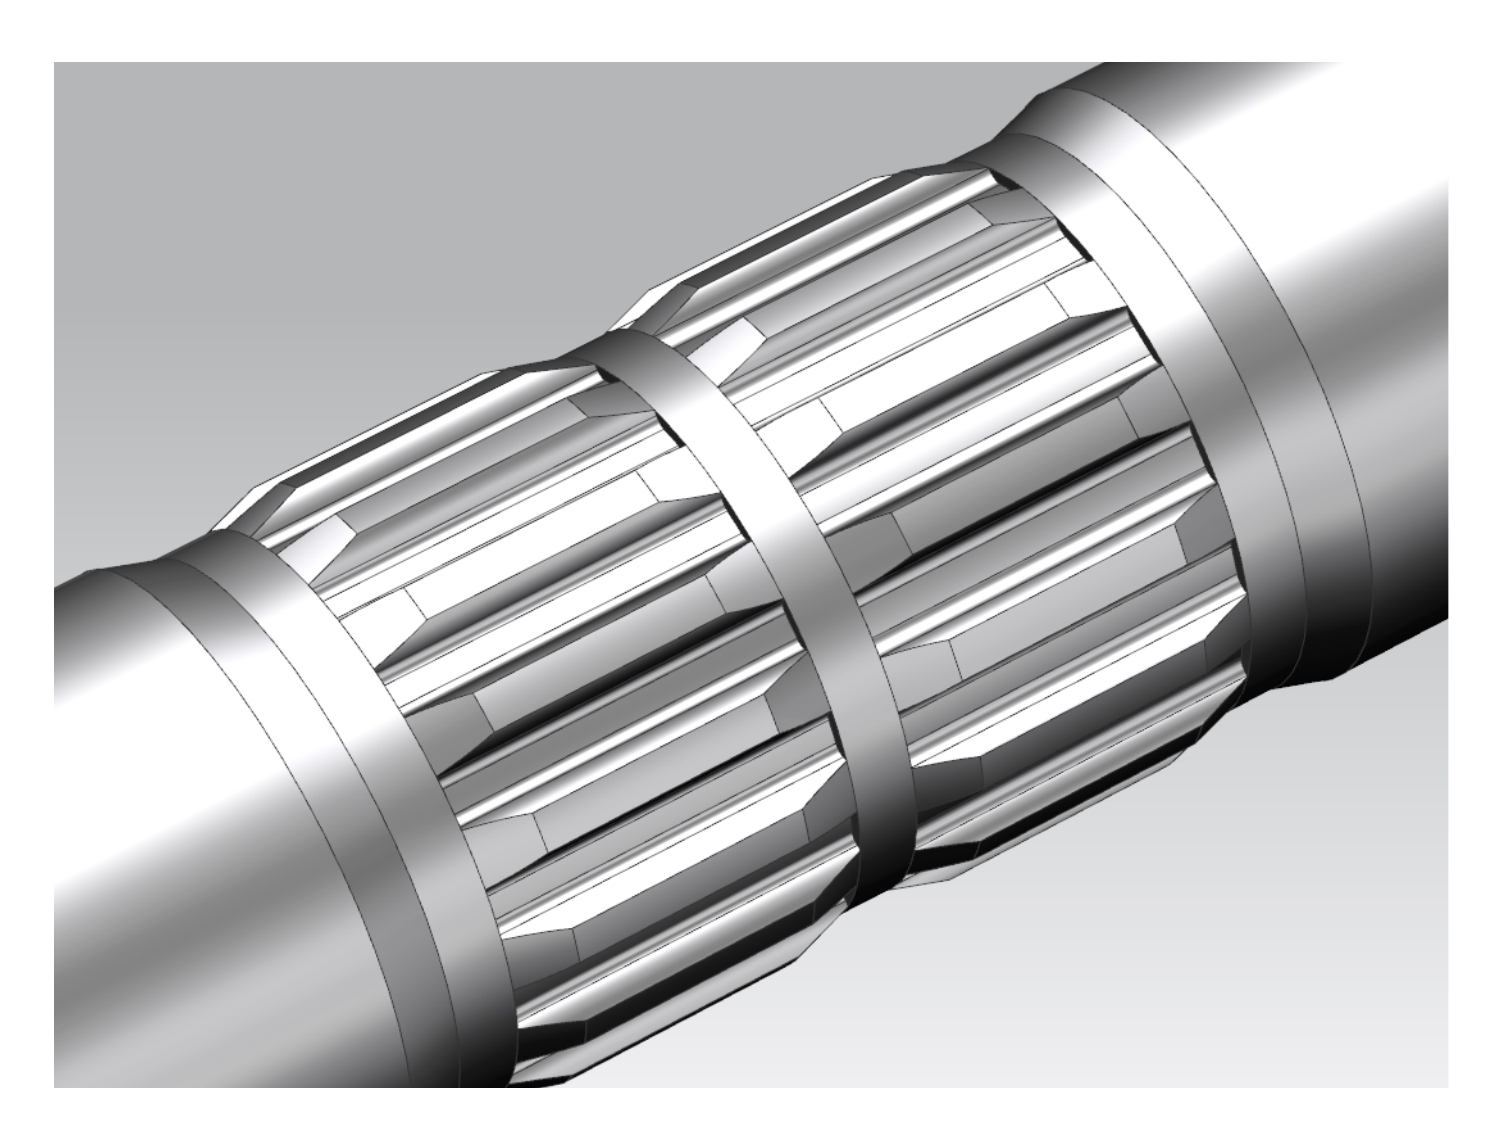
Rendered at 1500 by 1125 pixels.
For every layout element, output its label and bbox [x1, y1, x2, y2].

picture [53, 62, 1449, 1088]
